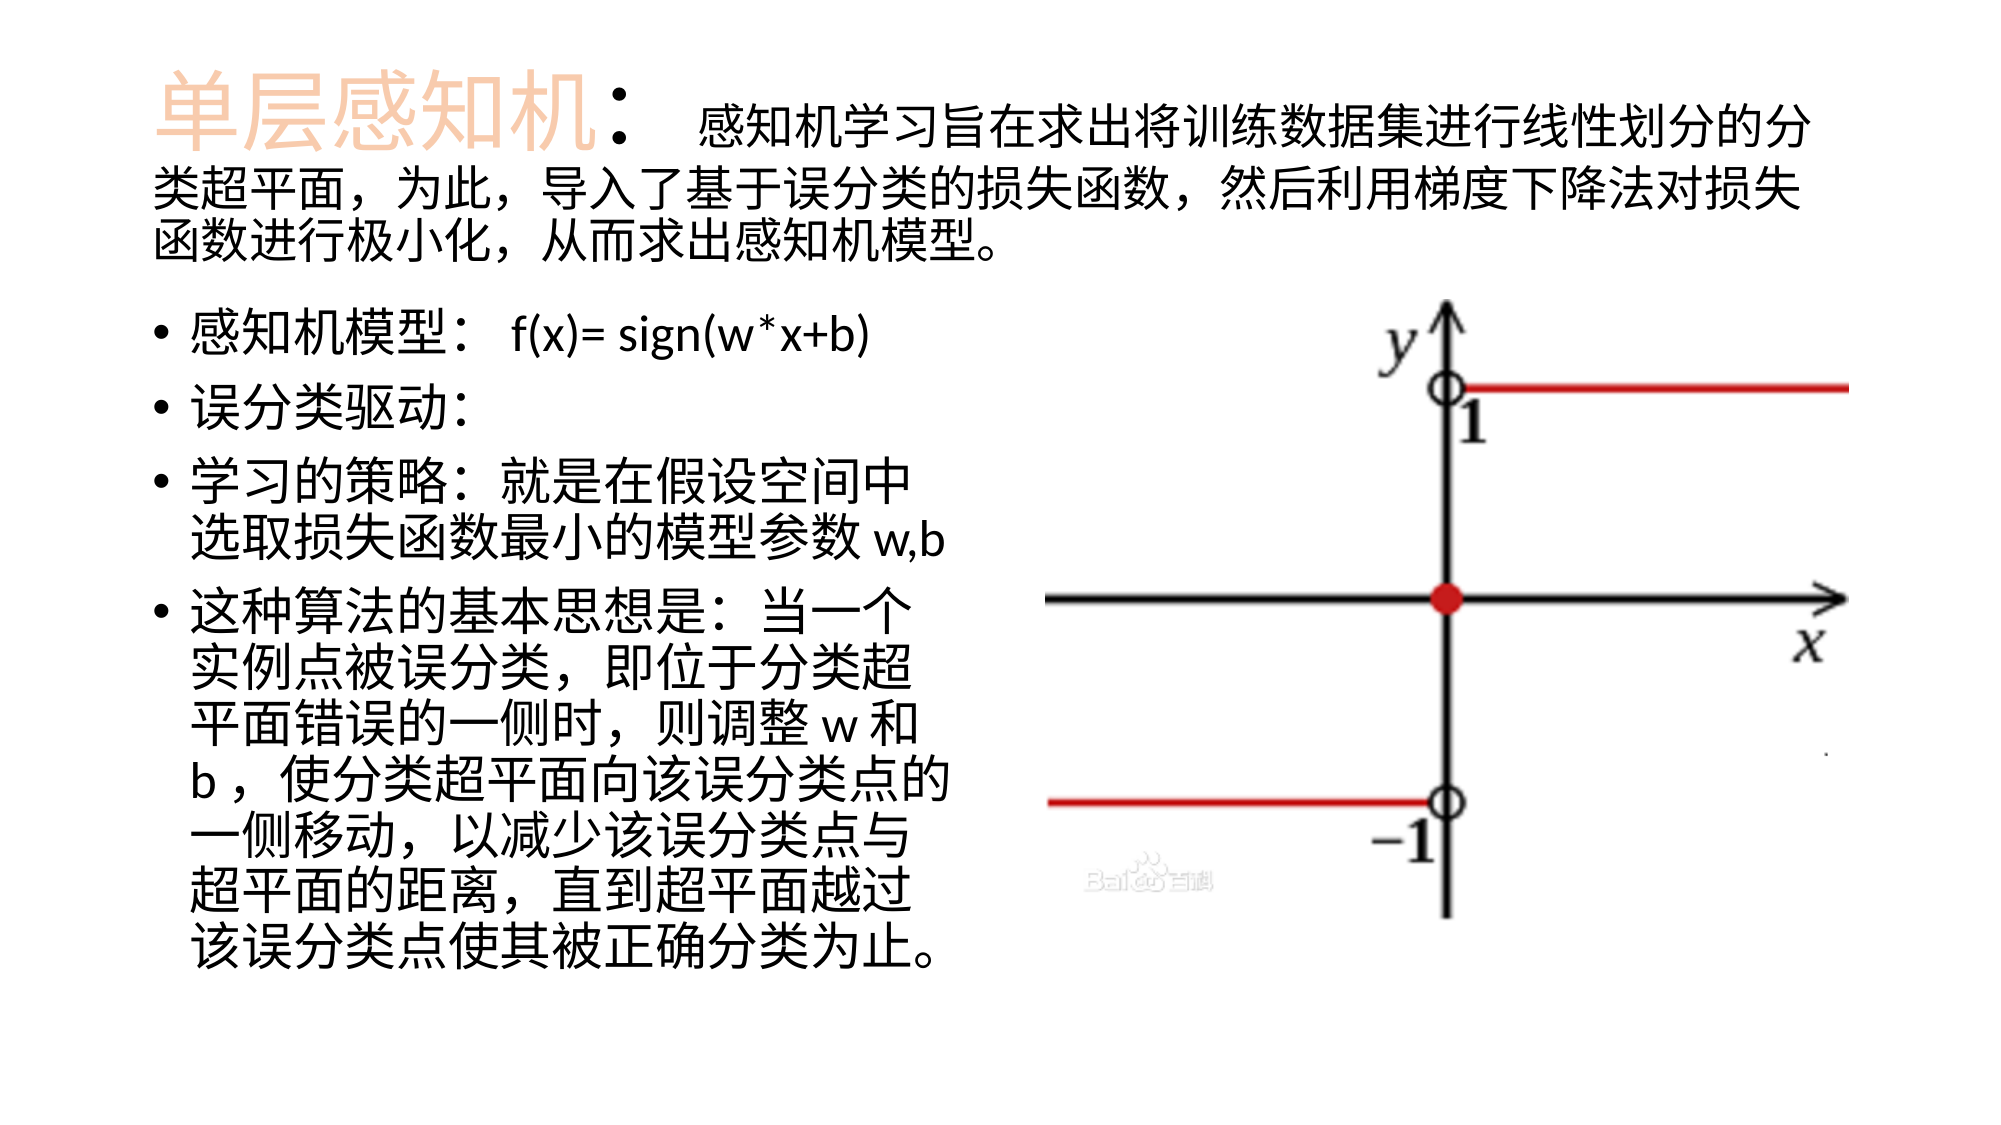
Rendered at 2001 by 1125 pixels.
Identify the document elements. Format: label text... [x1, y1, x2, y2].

picture [1045, 299, 1849, 922]
list 感知机模型：f(x)= sign(w*x+b) 误分类驱动： 学习的策略：就是在假设空间中选取损失函数最小的模型参数w,b 这种算法的基本思想是：当一个实例点被误分类，即位于分类超平面错误的一侧时，则调整w和b，使分类超平面向该误分类点的一侧移动，以减少该误分类点与超平面的距离，直到超平面越过该误分类点使其被正确分类为止。 [137, 299, 978, 1014]
title 单层感知机： 感知机学习旨在求出将训练数据集进行线性划分的分类超平面，为此，导入了基于误分类的损失函数，然后利用梯度下降法对损失函数进行极小化，从而求出感知机模型。 [137, 59, 1863, 278]
